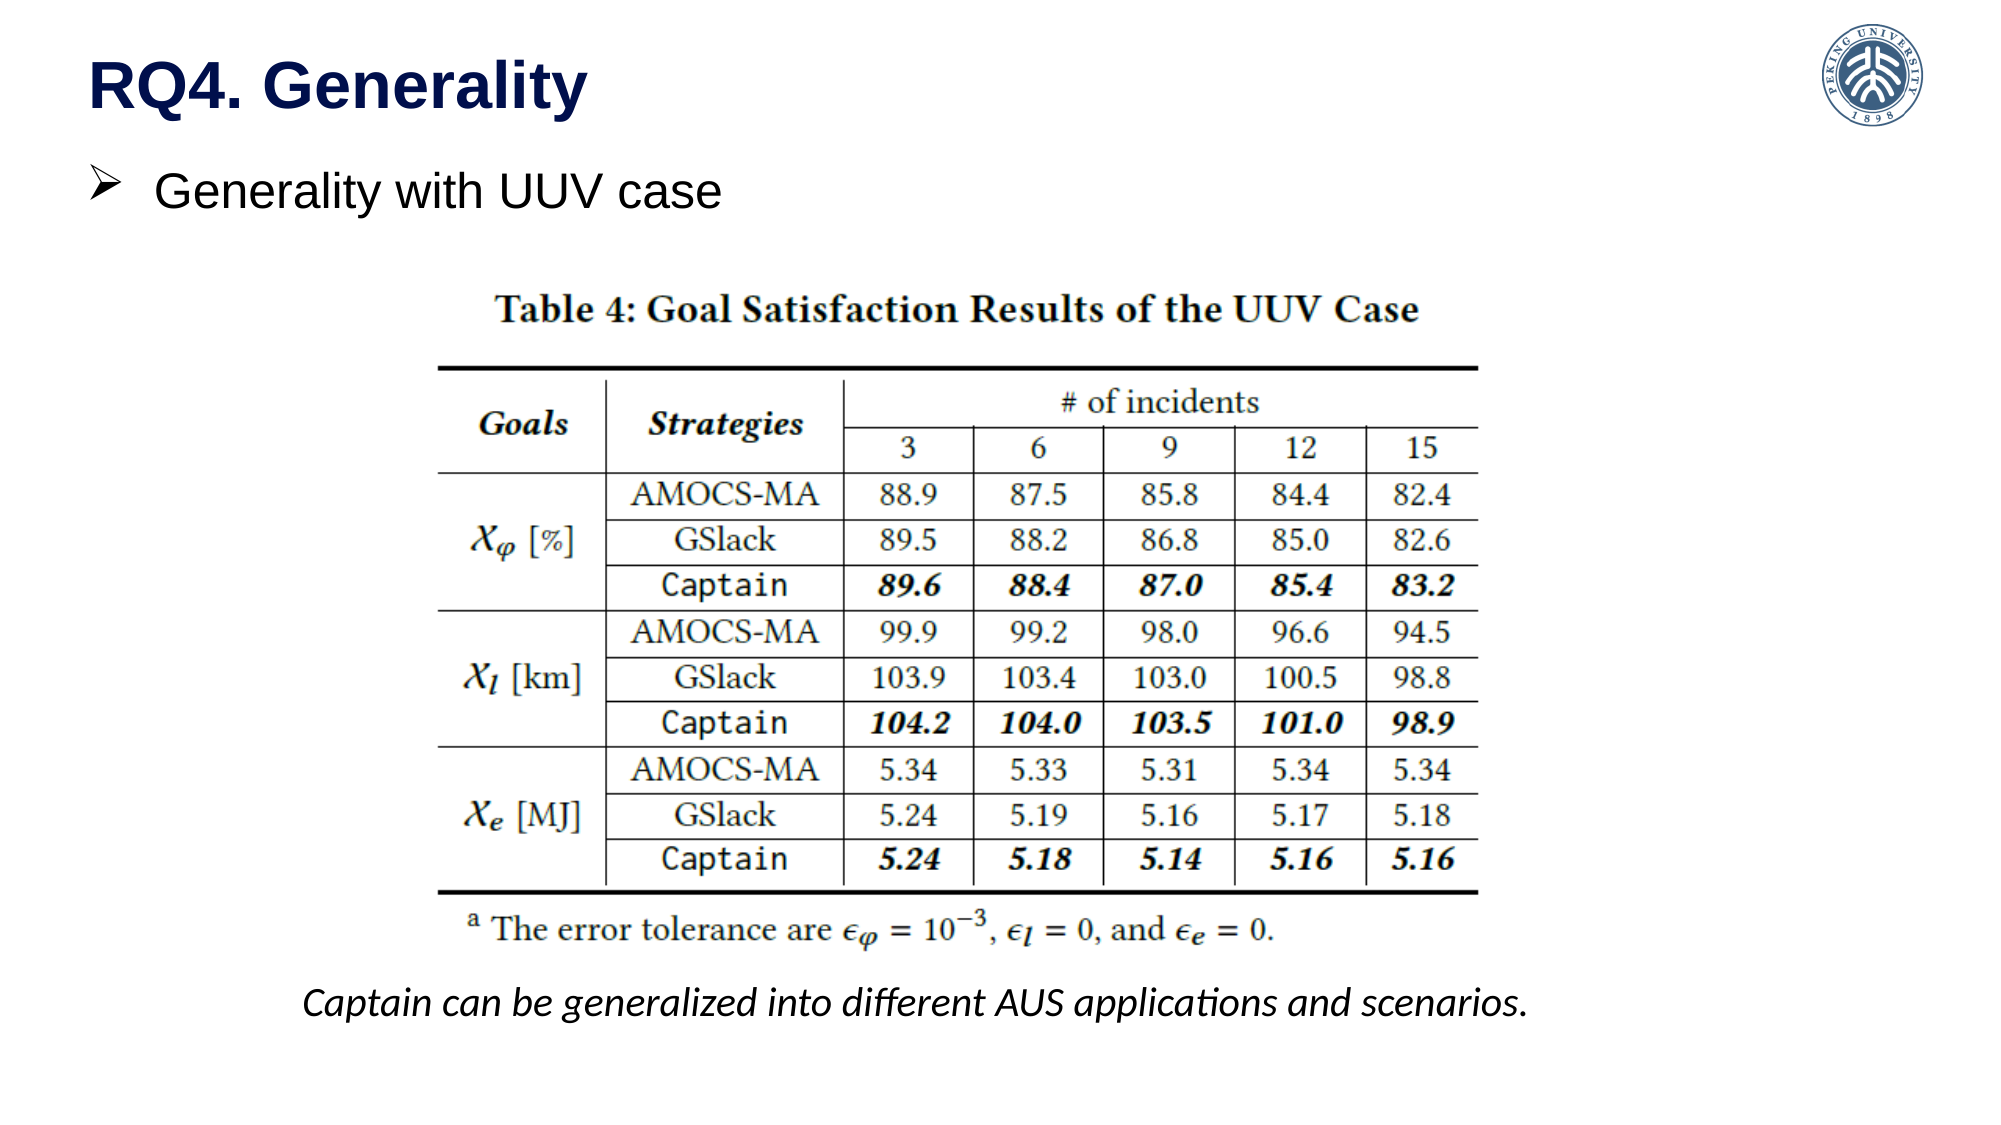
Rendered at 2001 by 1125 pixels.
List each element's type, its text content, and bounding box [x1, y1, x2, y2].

text_box Generality with UUV case [71, 157, 1929, 1125]
text_box Captain can be generalized into different AUS applications and scenarios. [287, 966, 1574, 1032]
picture [1821, 24, 1929, 131]
picture [421, 277, 1516, 967]
text_box RQ4. Generality [73, 34, 604, 130]
